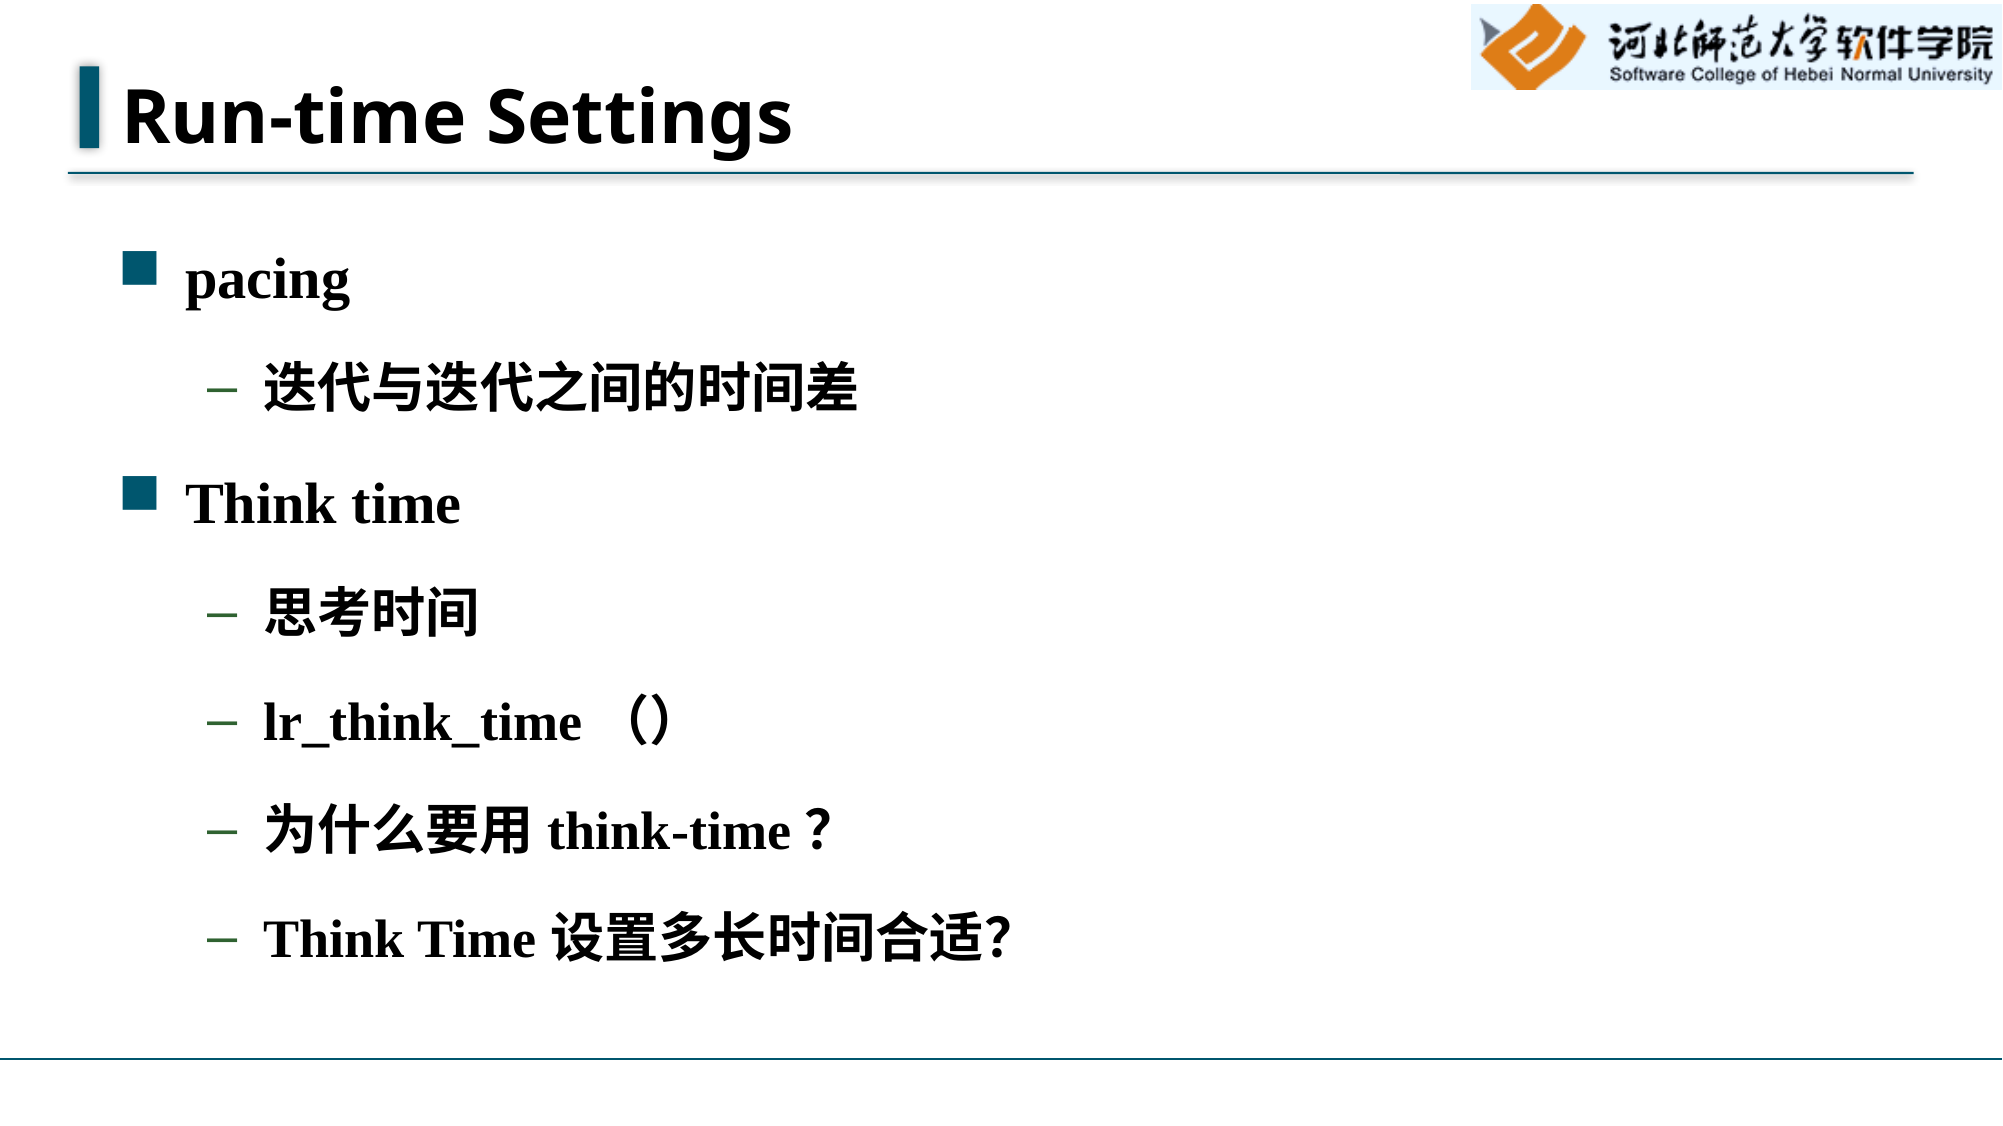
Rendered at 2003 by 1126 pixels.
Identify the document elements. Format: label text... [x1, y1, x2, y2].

list pacing 迭代与迭代之间的时间差 Think time 思考时间 lr_think_time（） 为什么要用think-time？ Think Time设置多长时间合适？ [99, 196, 1903, 1024]
title Run-time Settings [103, 66, 1462, 162]
picture [1471, 4, 2002, 90]
